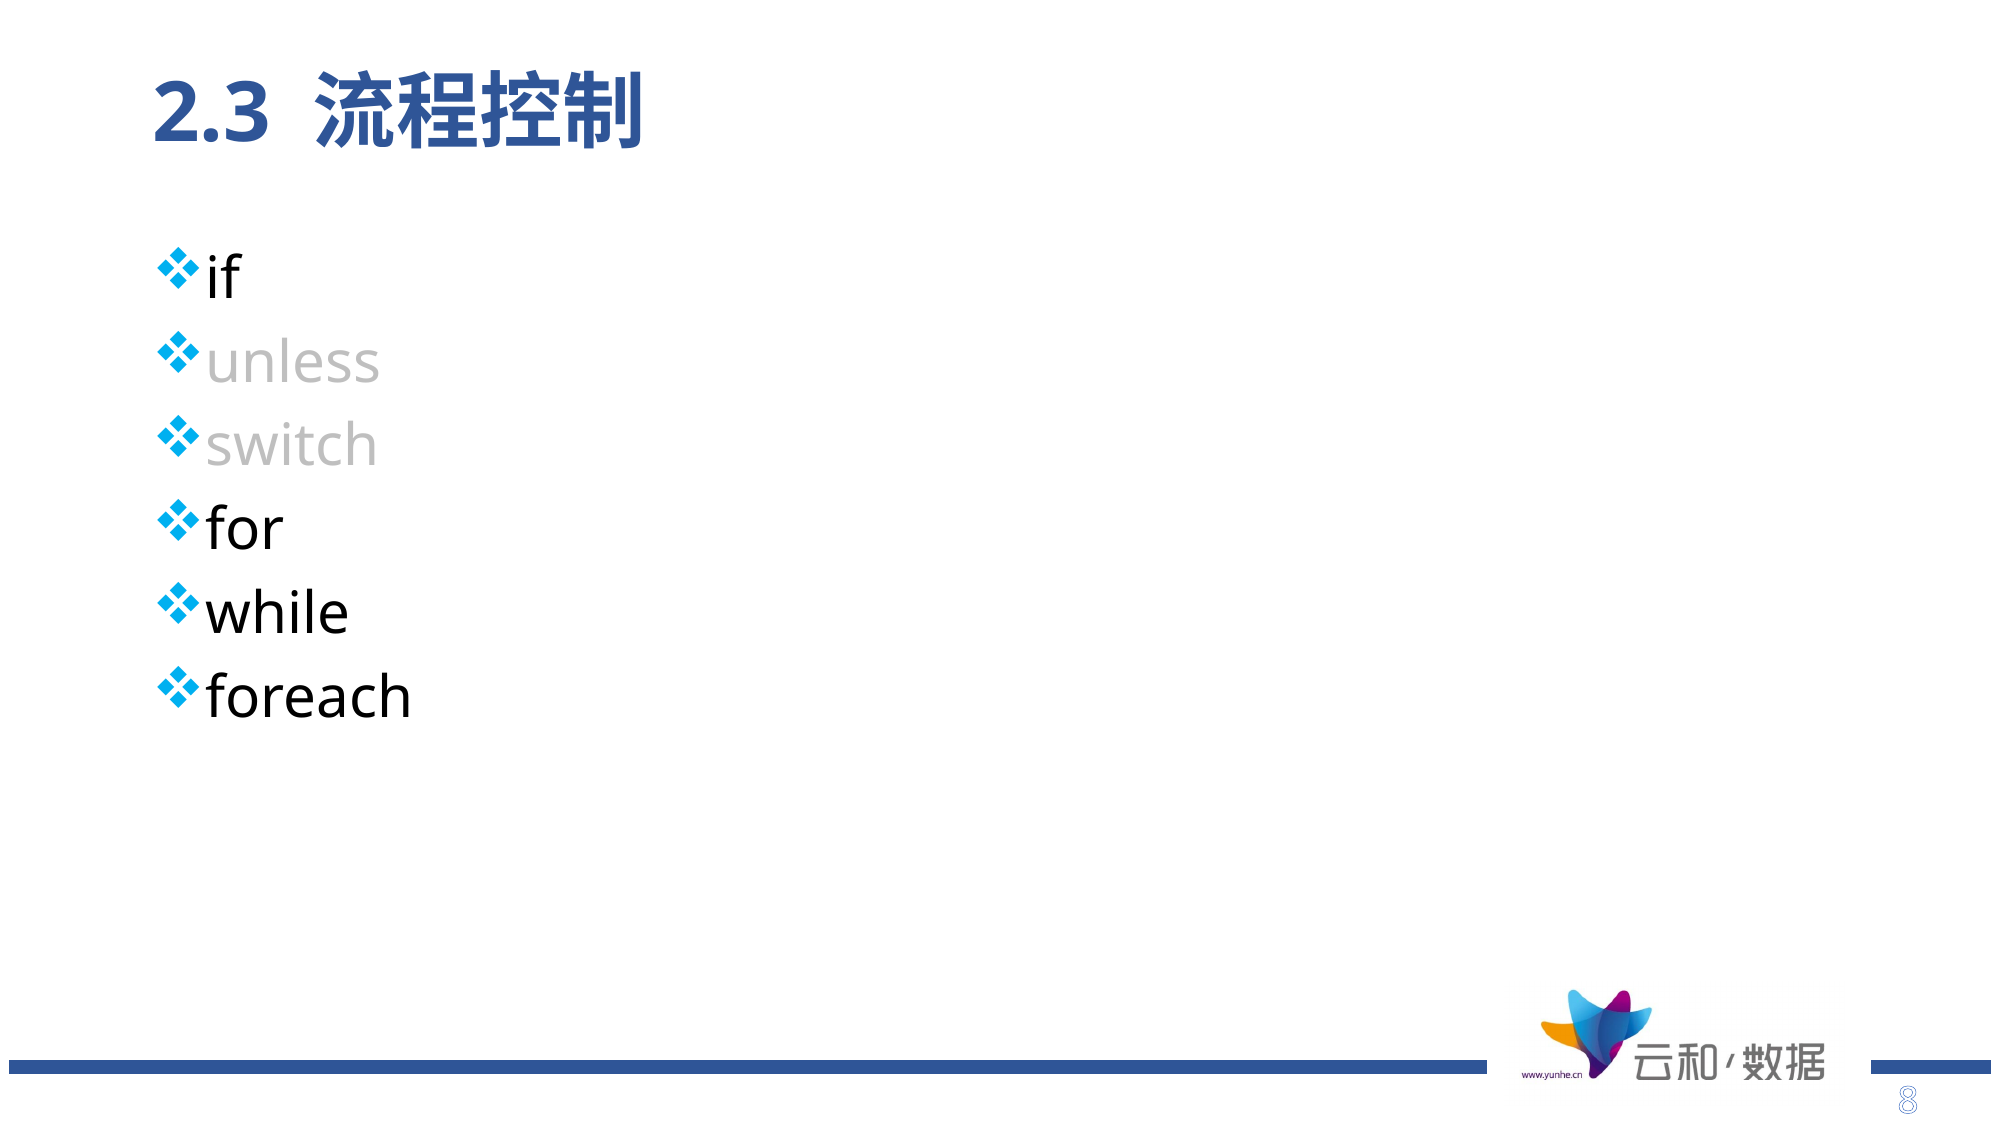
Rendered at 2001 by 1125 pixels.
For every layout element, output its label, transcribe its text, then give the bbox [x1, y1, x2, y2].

title 2.3 流程控制 [137, 5, 1863, 224]
list if unless switch for while foreach [137, 240, 1863, 955]
picture [1504, 981, 1845, 1106]
